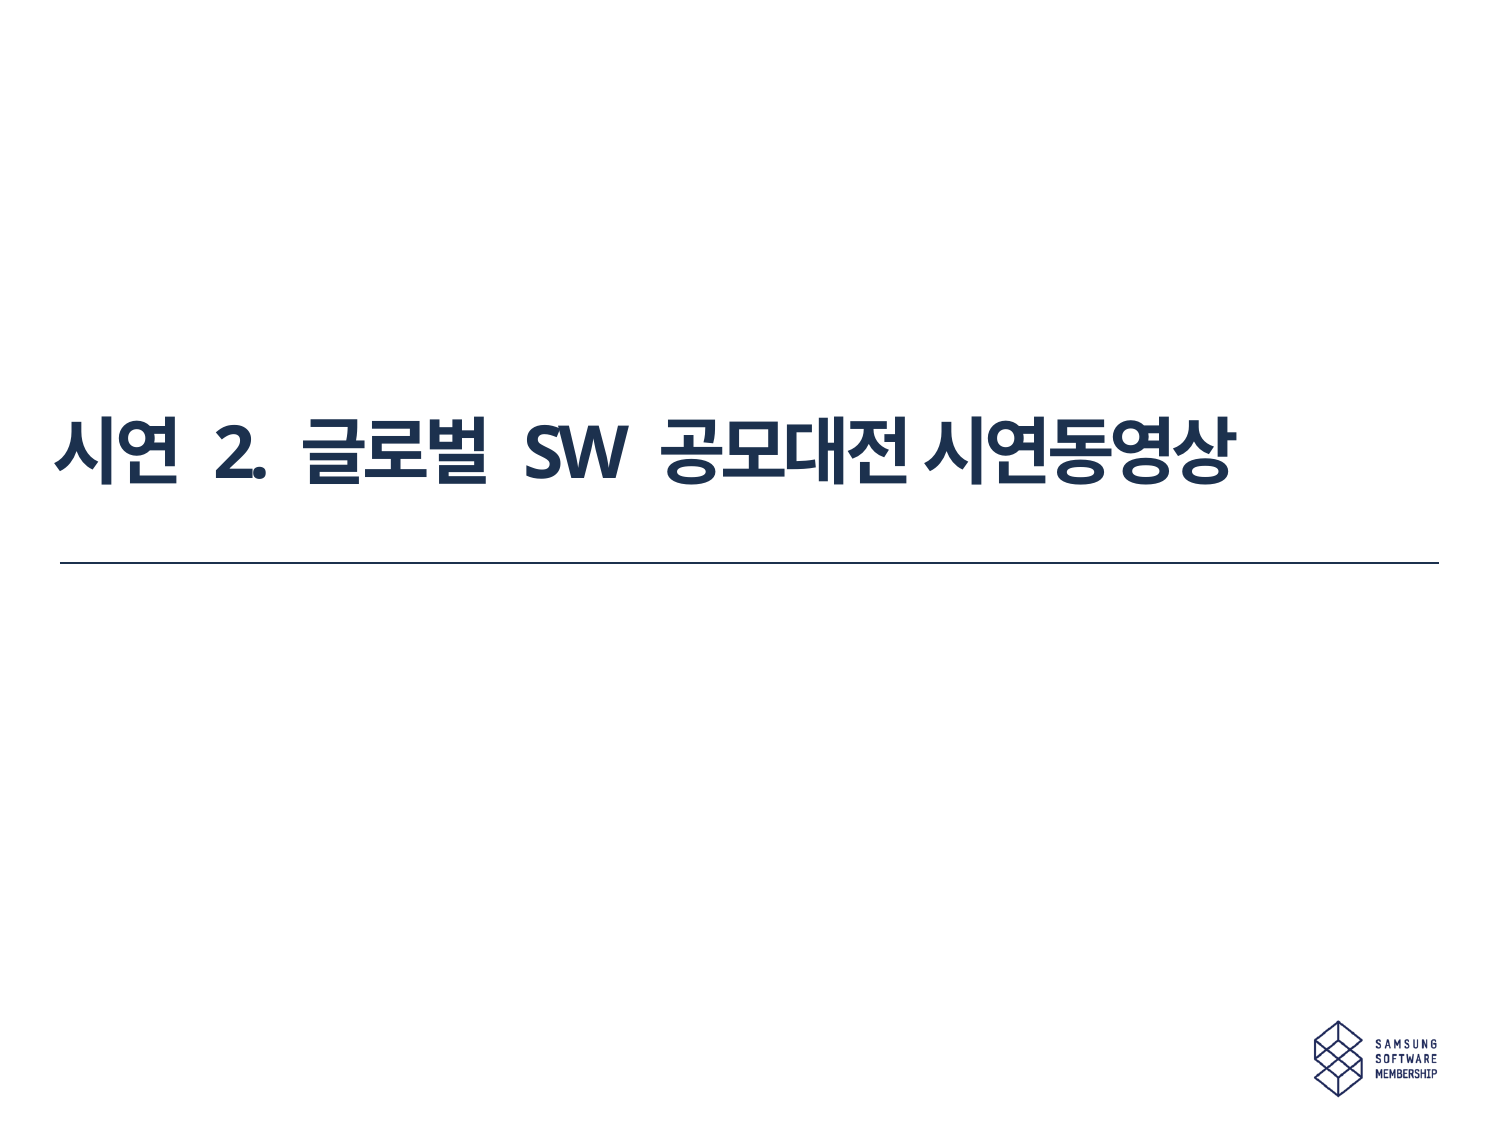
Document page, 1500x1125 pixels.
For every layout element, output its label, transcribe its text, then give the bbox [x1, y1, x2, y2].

picture [1306, 1012, 1446, 1107]
title 시연 2. 글로벌 SW 공모대전 시연동영상 [37, 397, 1405, 569]
